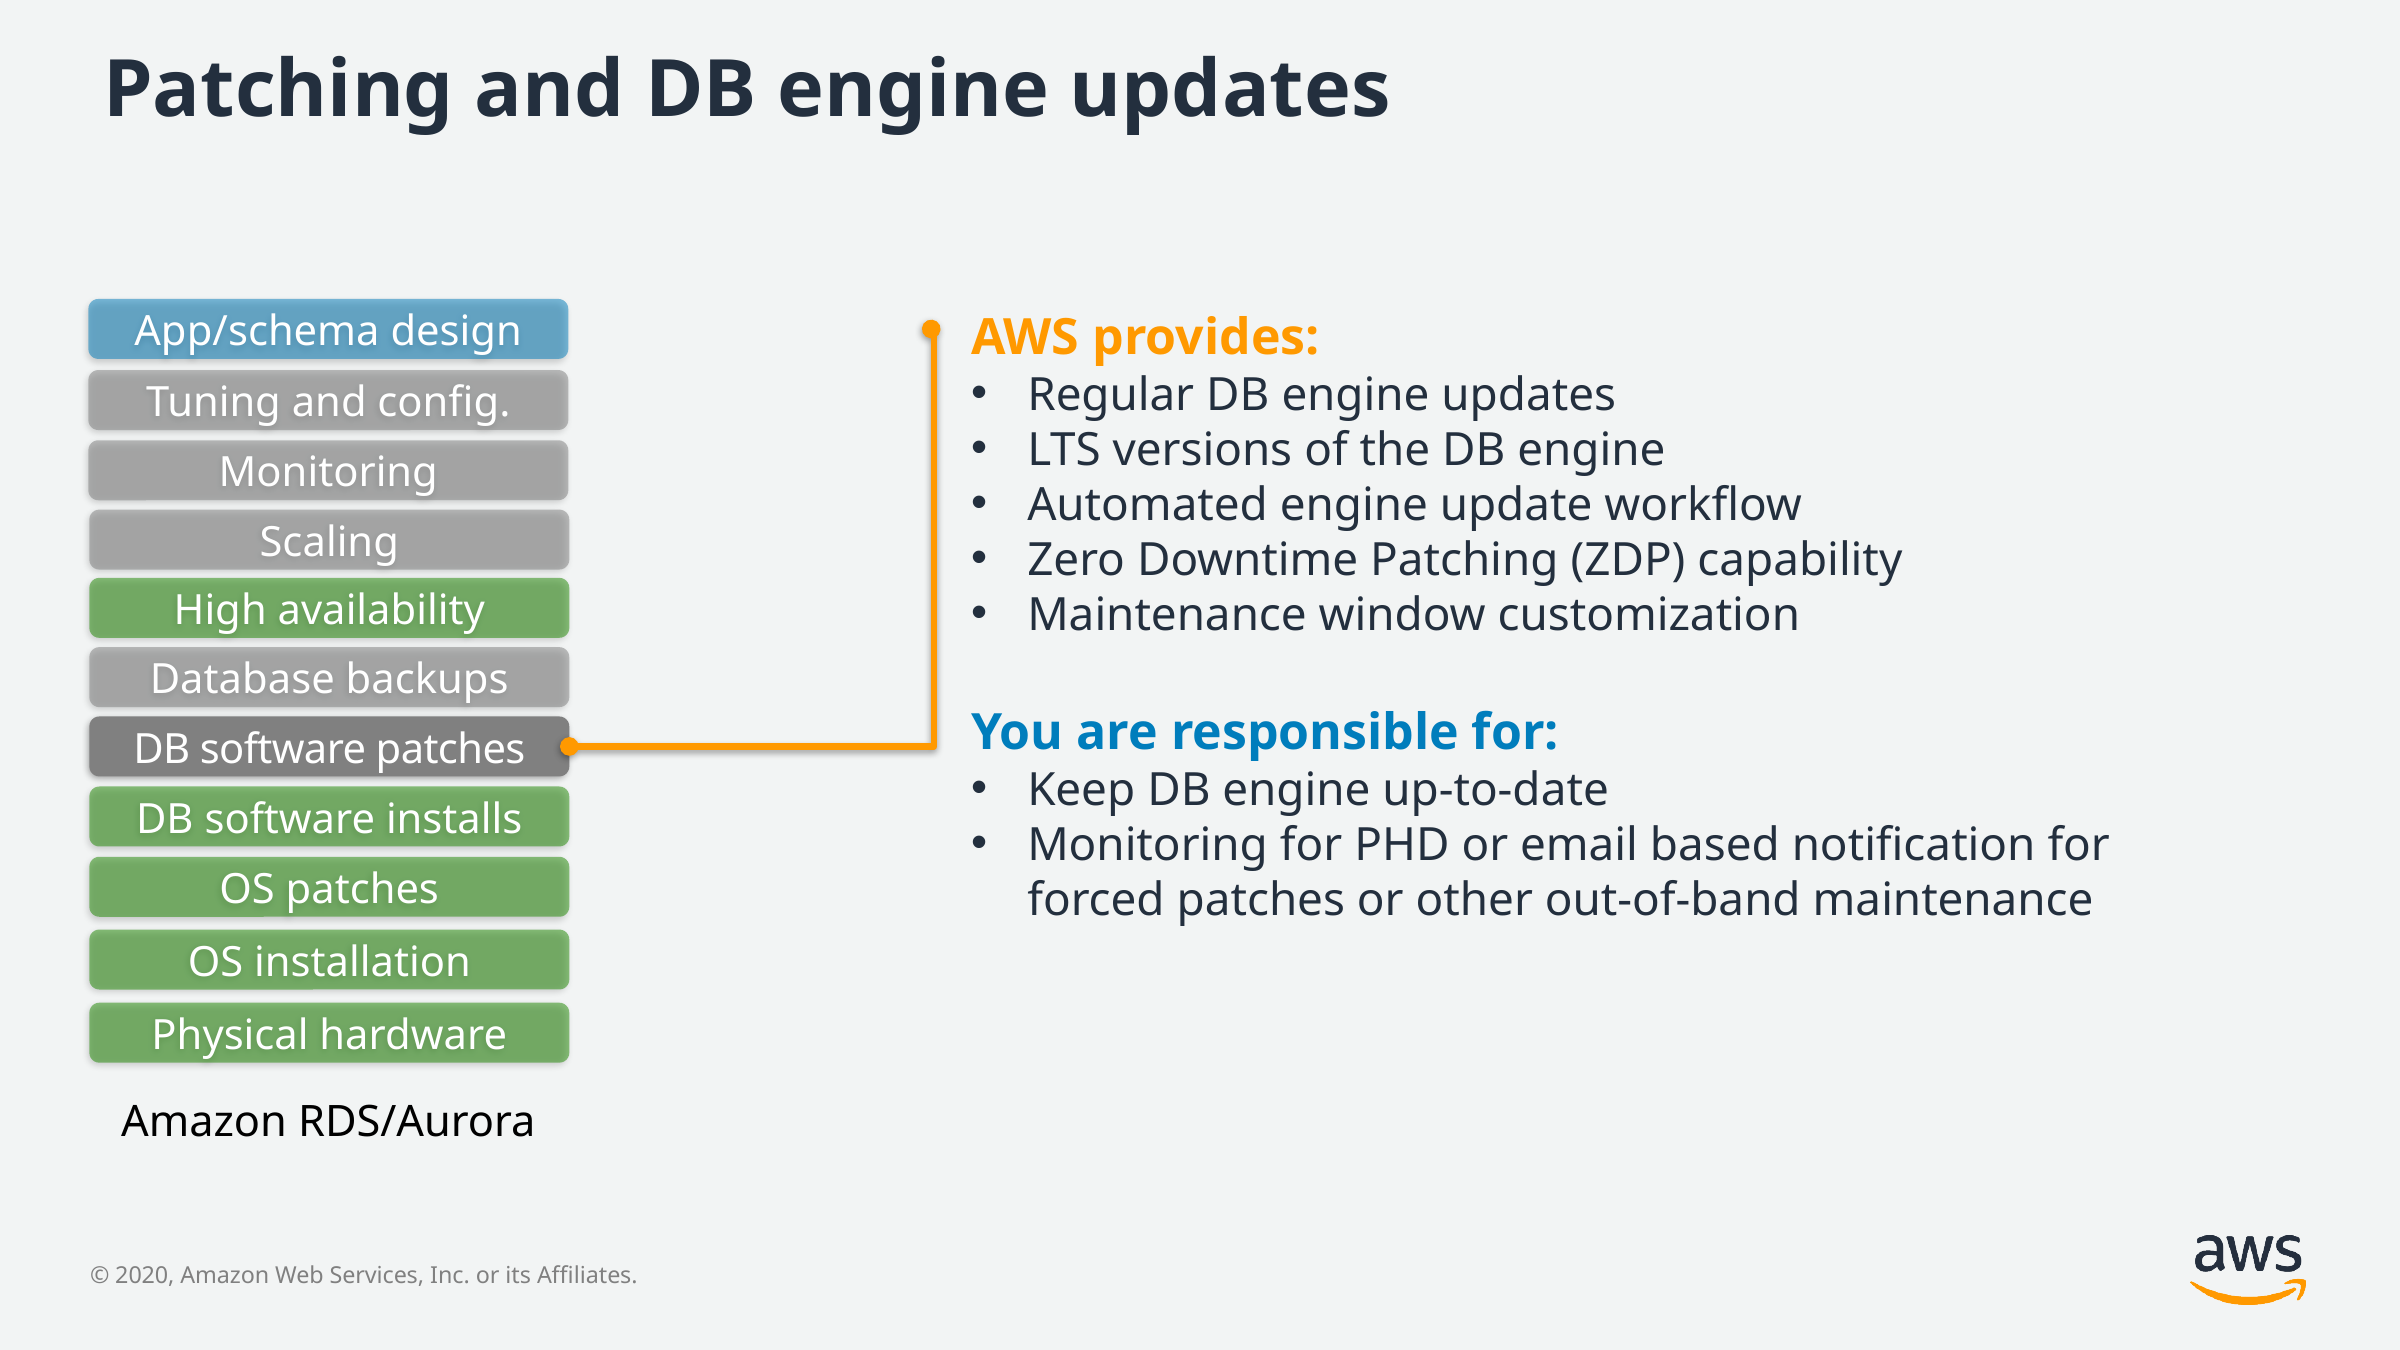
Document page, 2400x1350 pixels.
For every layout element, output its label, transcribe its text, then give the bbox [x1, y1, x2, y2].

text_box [88, 298, 570, 1151]
title Patching and DB engine updates [88, 30, 2242, 174]
text_box AWS provides: Regular DB engine updates LTS versions of the DB engine Automated engine update workflow Zero Downtime Patching (ZDP) capability Maintenance window customization You are responsible for: Keep DB engine up-to-date Monitoring for PHD or email based notification for forced patches or other out-of-band maintenance [956, 297, 2269, 987]
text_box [569, 328, 932, 747]
picture [2190, 1235, 2306, 1305]
